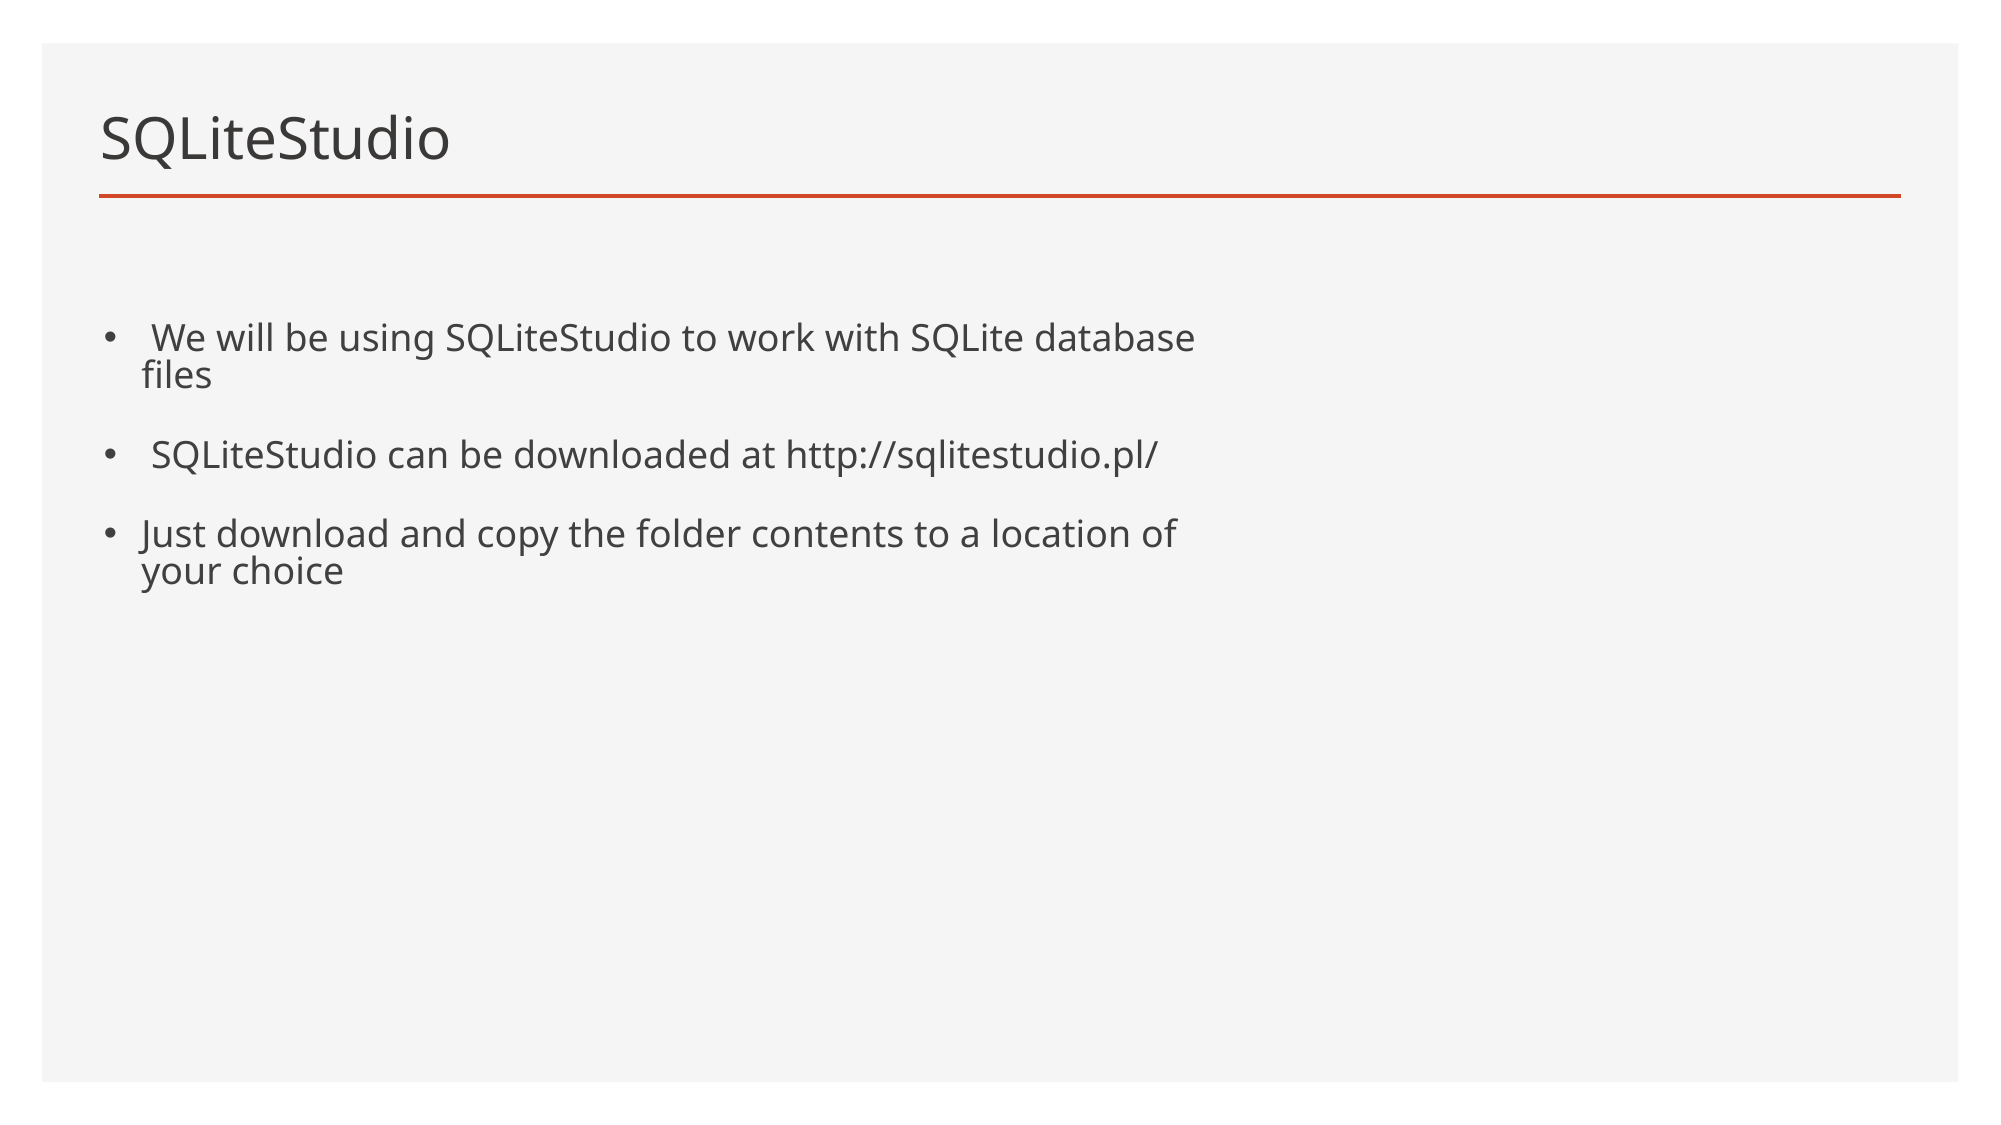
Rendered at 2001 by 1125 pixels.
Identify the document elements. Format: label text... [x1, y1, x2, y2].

list We will be using SQLiteStudio to work with SQLite database files SQLiteStudio can be downloaded at http://sqlitestudio.pl/ Just download and copy the folder contents to a location of your choice [88, 234, 1246, 888]
title SQLiteStudio [85, 73, 1089, 179]
